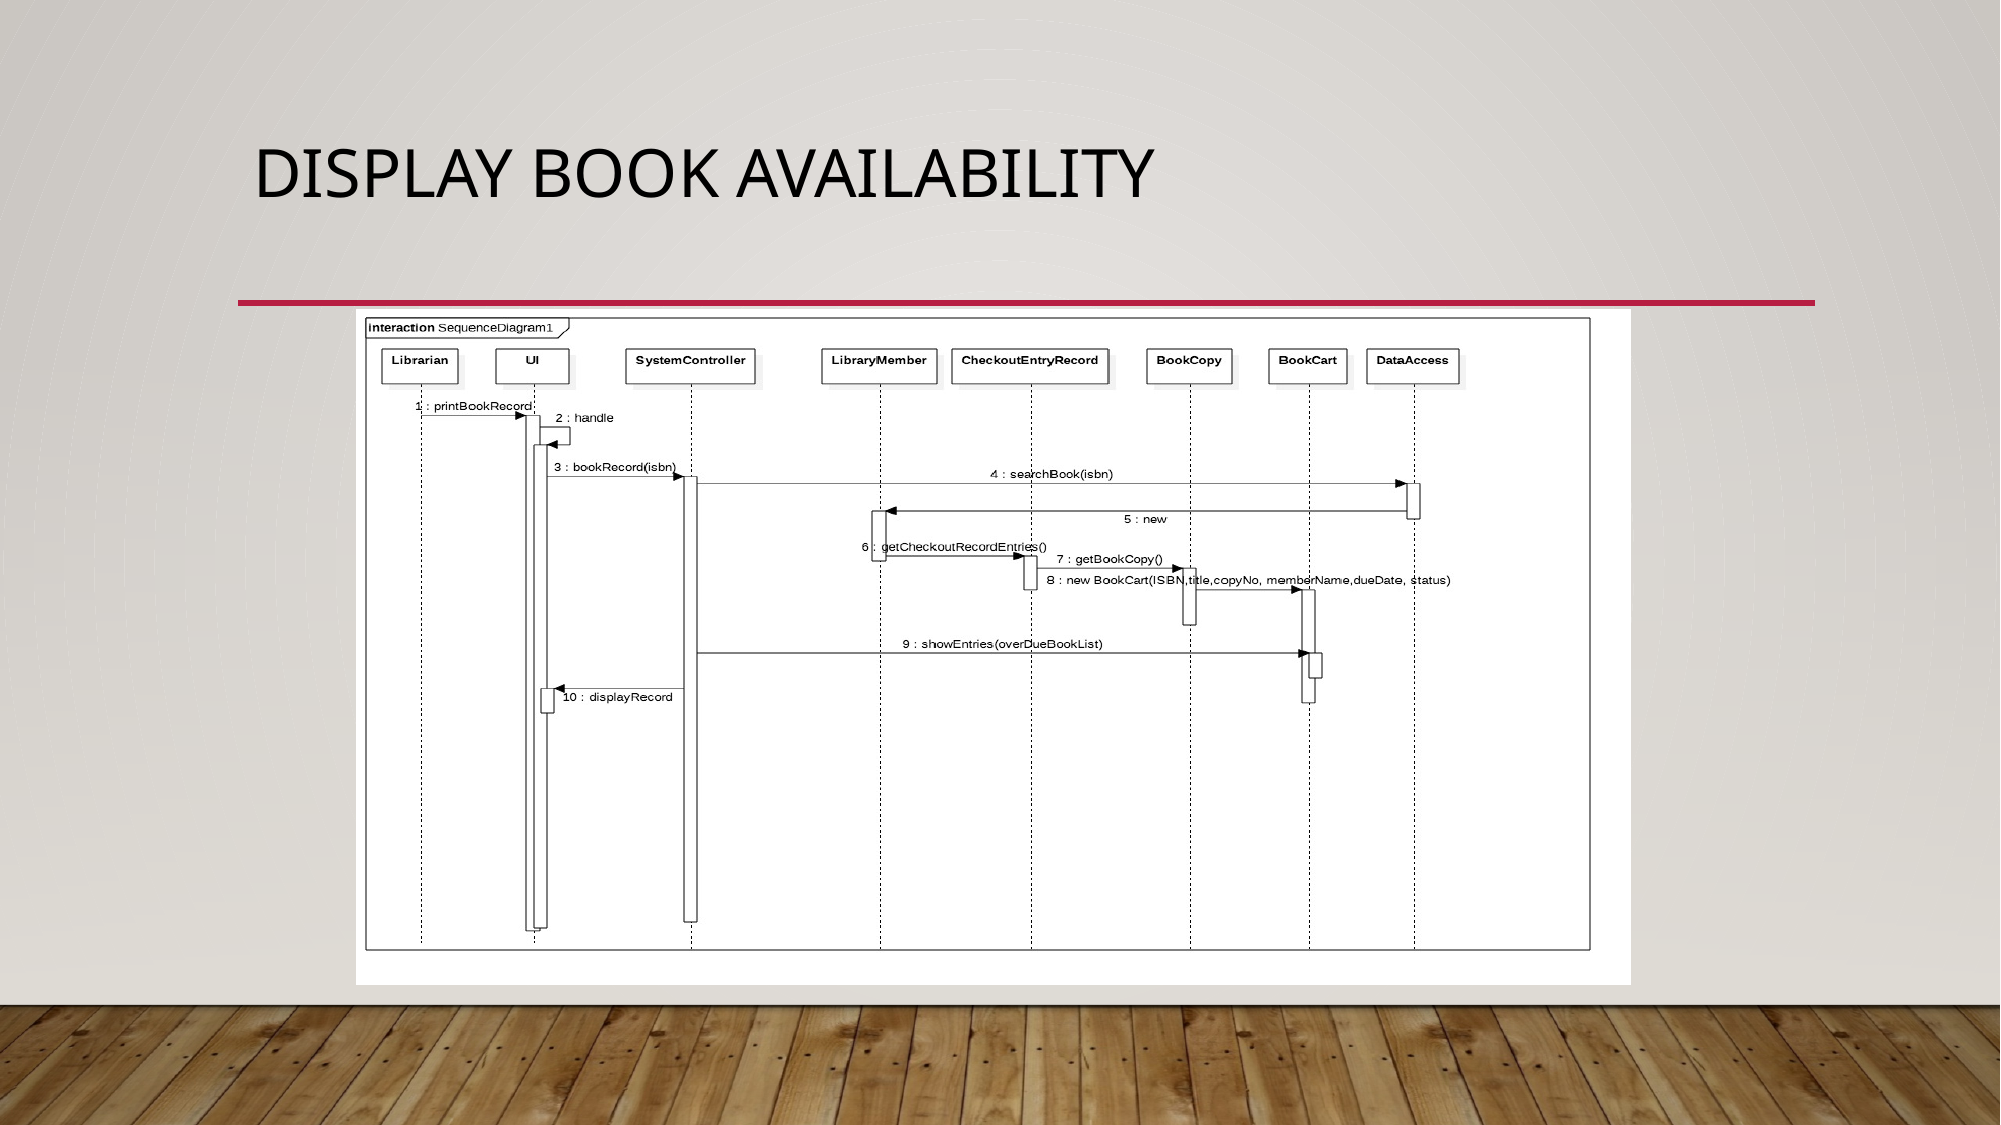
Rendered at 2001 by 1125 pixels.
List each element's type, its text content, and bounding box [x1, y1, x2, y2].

title Display book availability [238, 131, 1814, 305]
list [356, 309, 1631, 986]
picture [0, 1005, 2000, 1125]
